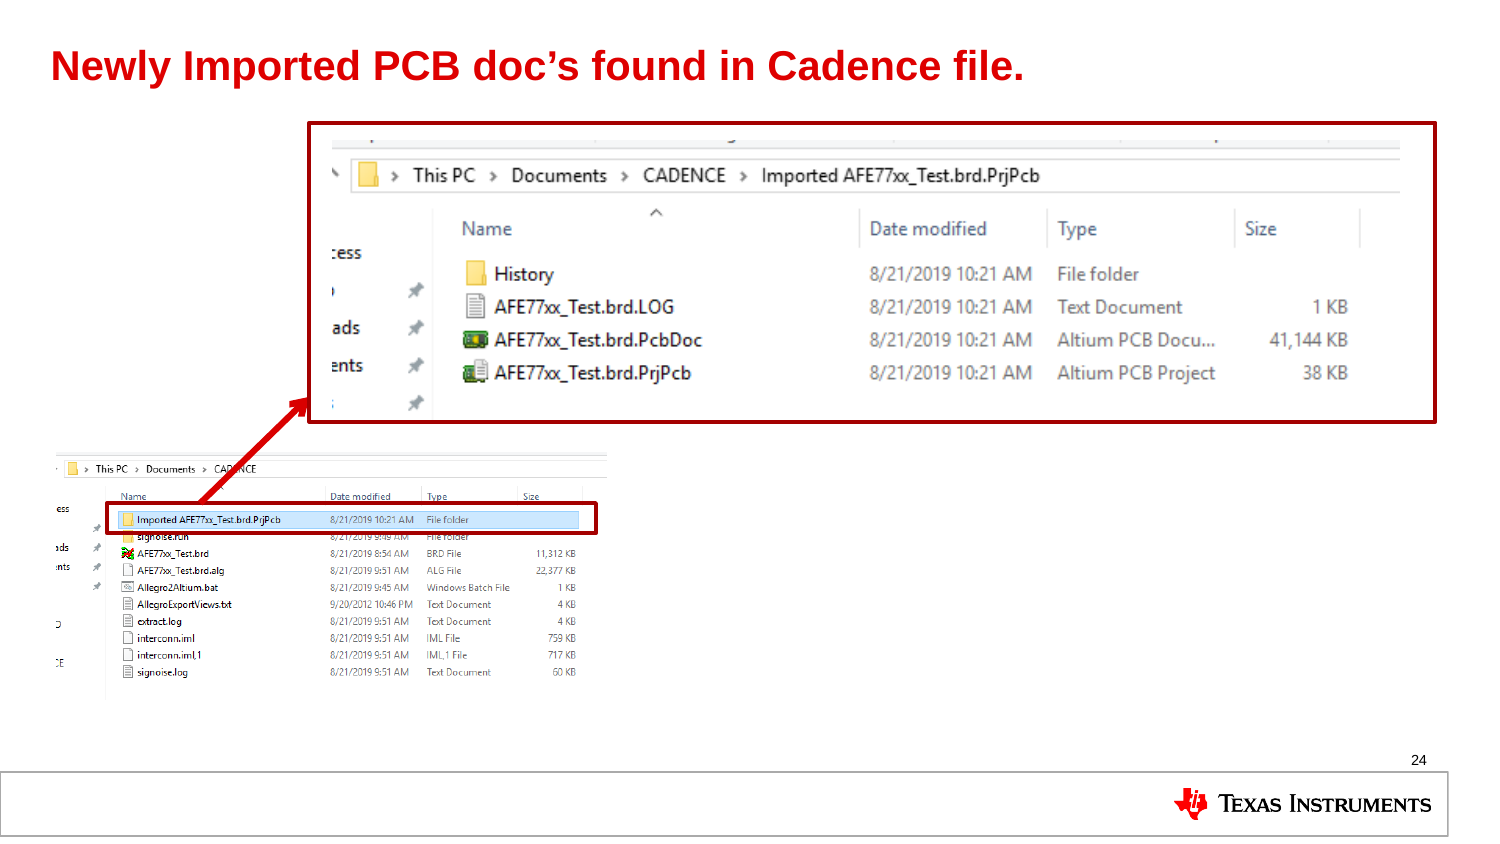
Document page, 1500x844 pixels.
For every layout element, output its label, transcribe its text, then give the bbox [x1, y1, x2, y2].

title Newly Imported PCB doc’s found in Cadence file. [37, 17, 1426, 119]
text_box [307, 121, 1437, 424]
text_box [199, 396, 310, 504]
picture [1174, 788, 1431, 820]
slide_number 24 [1089, 744, 1440, 770]
picture [331, 140, 1400, 423]
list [56, 452, 608, 700]
